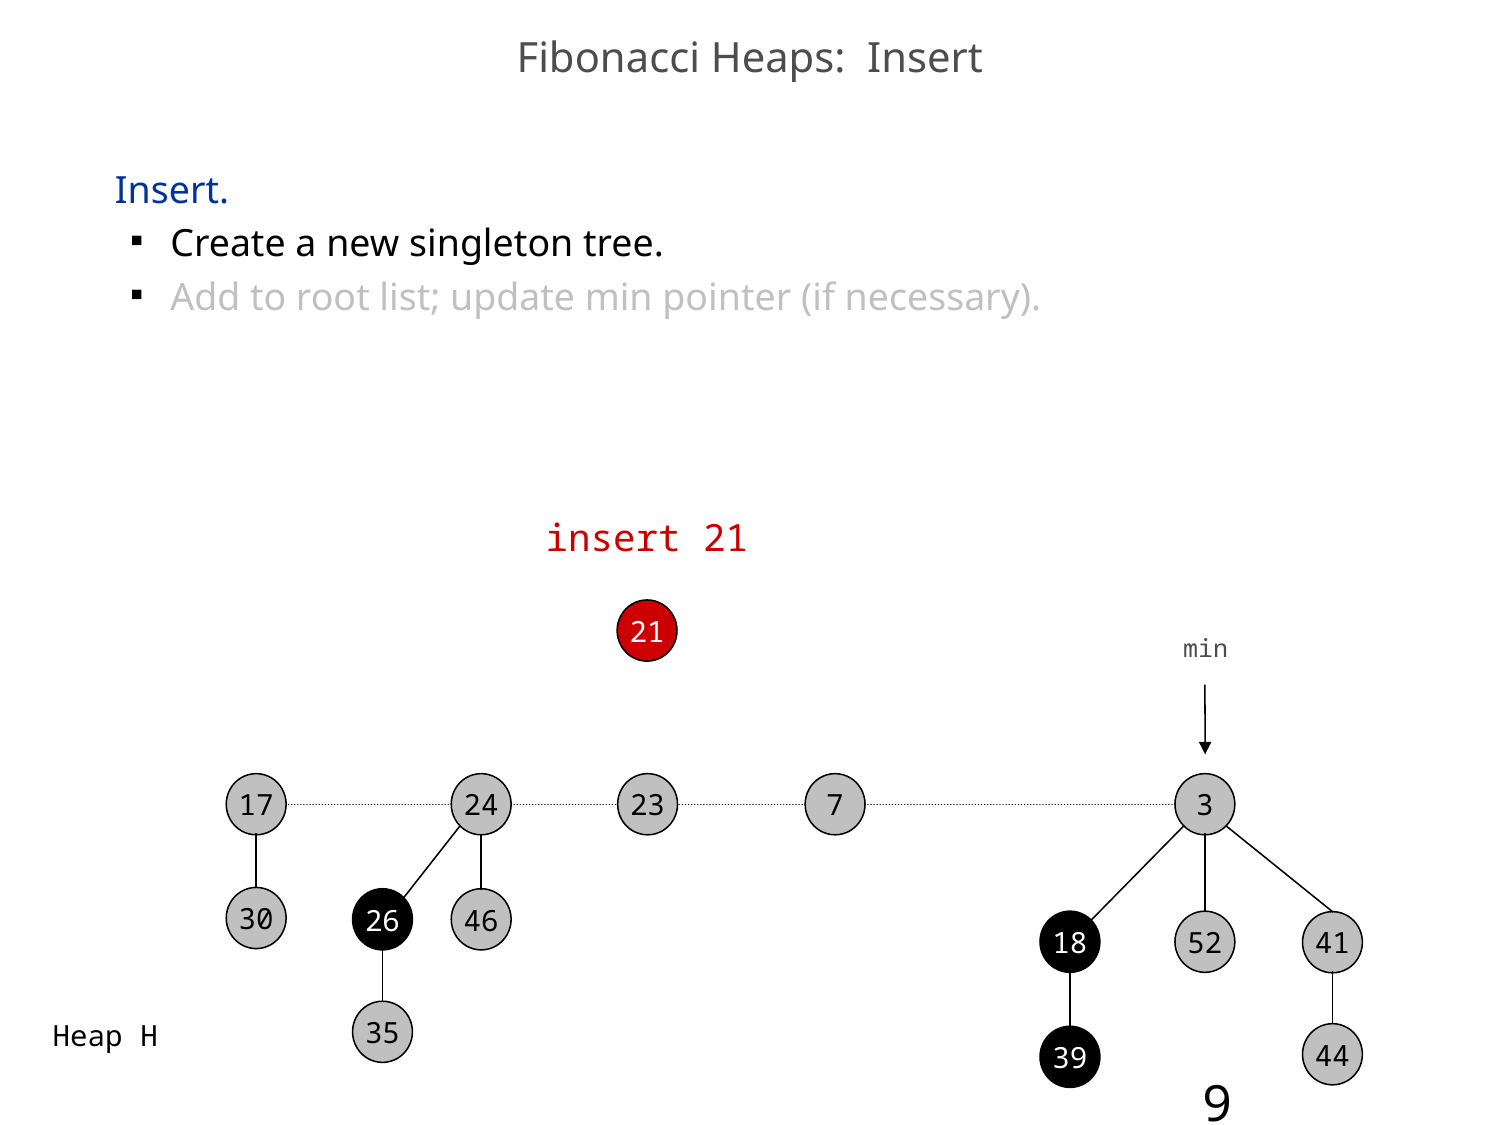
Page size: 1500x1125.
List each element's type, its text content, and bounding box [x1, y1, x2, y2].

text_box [1091, 825, 1185, 921]
text_box 46 [451, 888, 512, 950]
text_box 21 [617, 599, 678, 662]
text_box 3 [1175, 773, 1235, 835]
text_box Heap H [37, 1009, 173, 1060]
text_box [1225, 825, 1333, 912]
text_box 18 [1040, 911, 1100, 973]
text_box 41 [1302, 912, 1363, 973]
text_box 30 [226, 887, 287, 949]
text_box 39 [1040, 1026, 1100, 1088]
text_box 24 [451, 773, 512, 835]
text_box 26 [352, 888, 413, 950]
list Insert. Create a new singleton tree. Add to root list; update min pointer (if necessary). [99, 149, 1388, 1038]
text_box 17 [226, 773, 287, 835]
text_box [1198, 685, 1212, 755]
title Fibonacci Heaps: Insert [0, 24, 1500, 101]
text_box 23 [617, 773, 678, 835]
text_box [403, 825, 461, 898]
text_box 44 [1302, 1024, 1363, 1085]
text_box 7 [805, 773, 865, 835]
text_box 35 [352, 1001, 413, 1063]
text_box min [1167, 625, 1244, 671]
text_box 52 [1174, 911, 1235, 973]
text_box insert 21 [503, 505, 791, 567]
slide_number 9 [1187, 1068, 1499, 1125]
